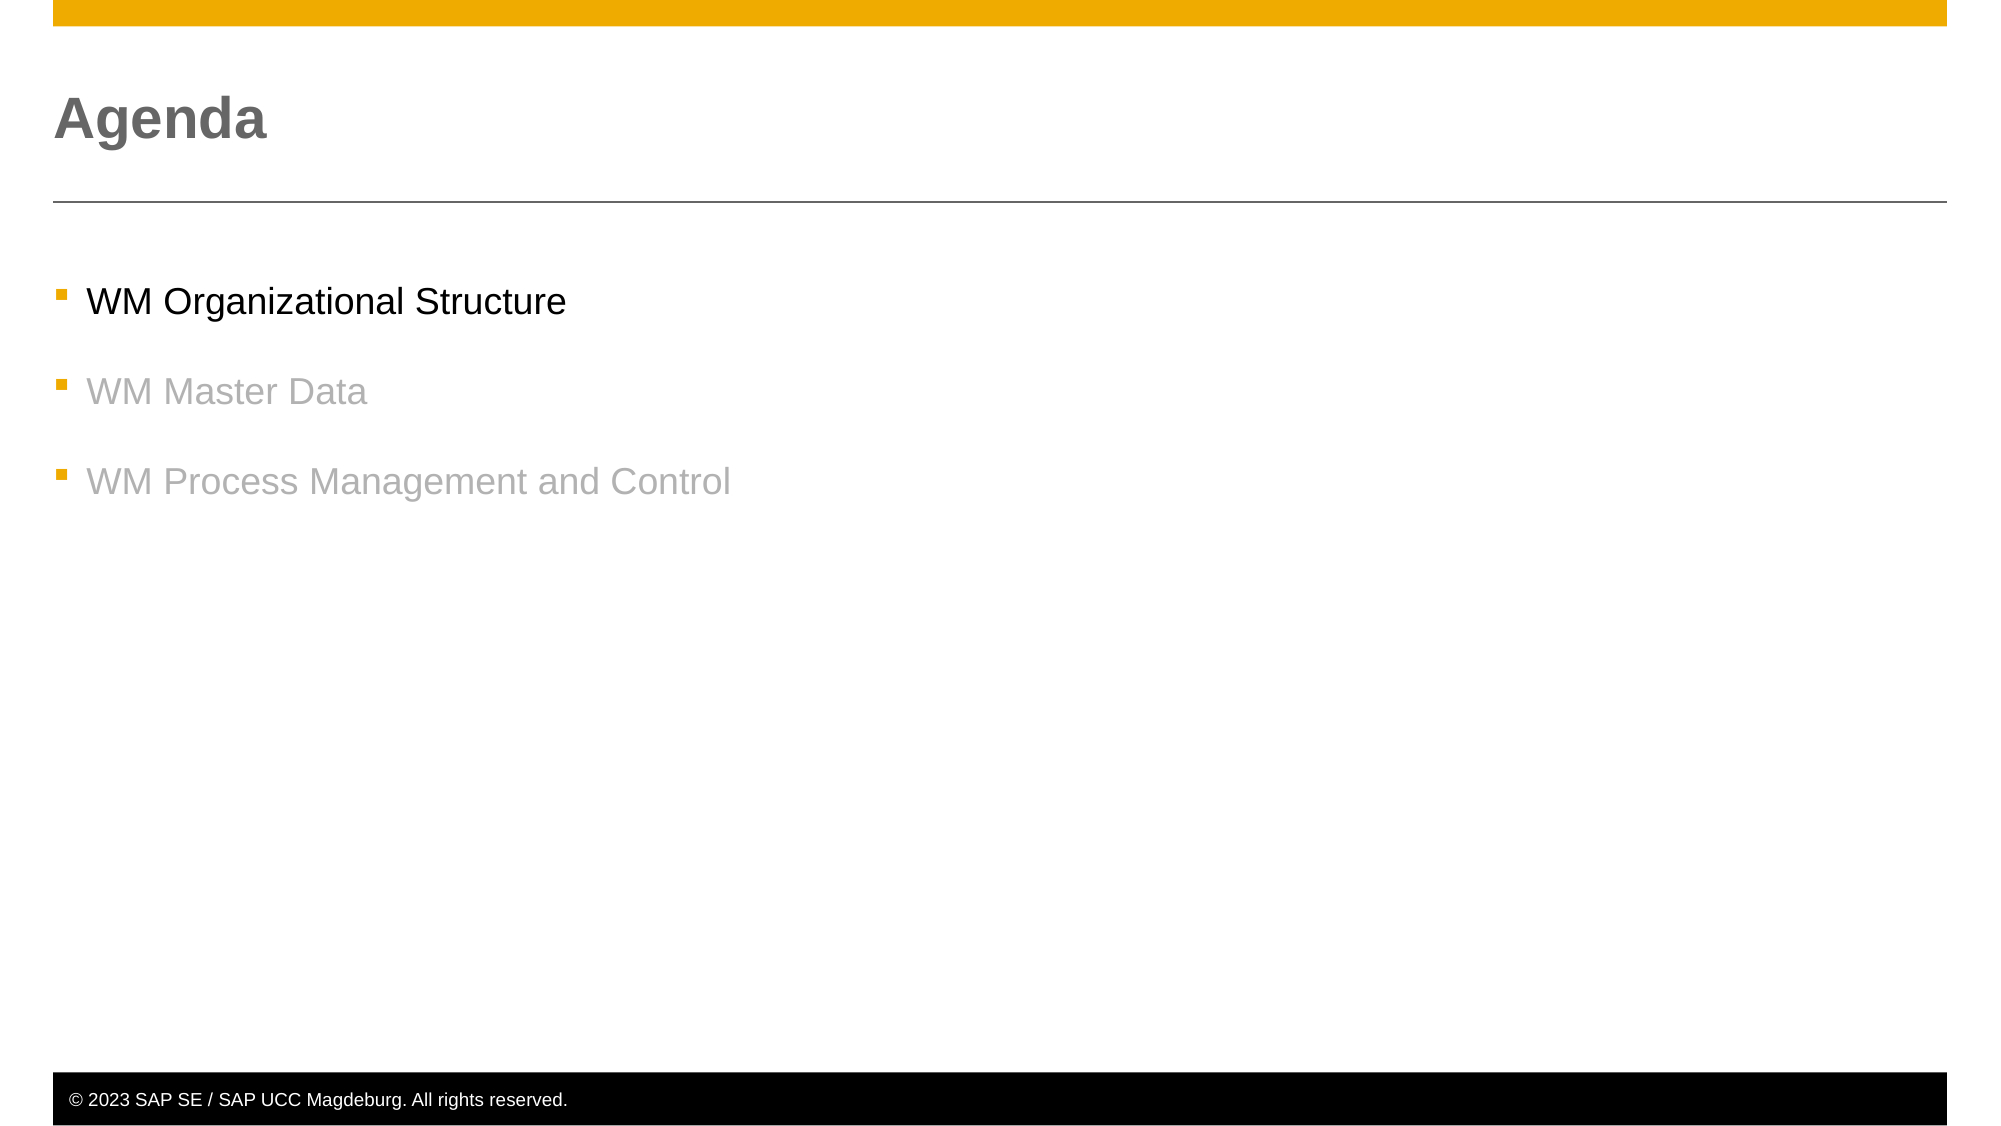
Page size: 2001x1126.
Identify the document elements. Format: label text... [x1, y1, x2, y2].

title Agenda [53, 53, 1947, 178]
list WM Organizational Structure WM Master Data WM Process Management and Control [53, 277, 1947, 998]
